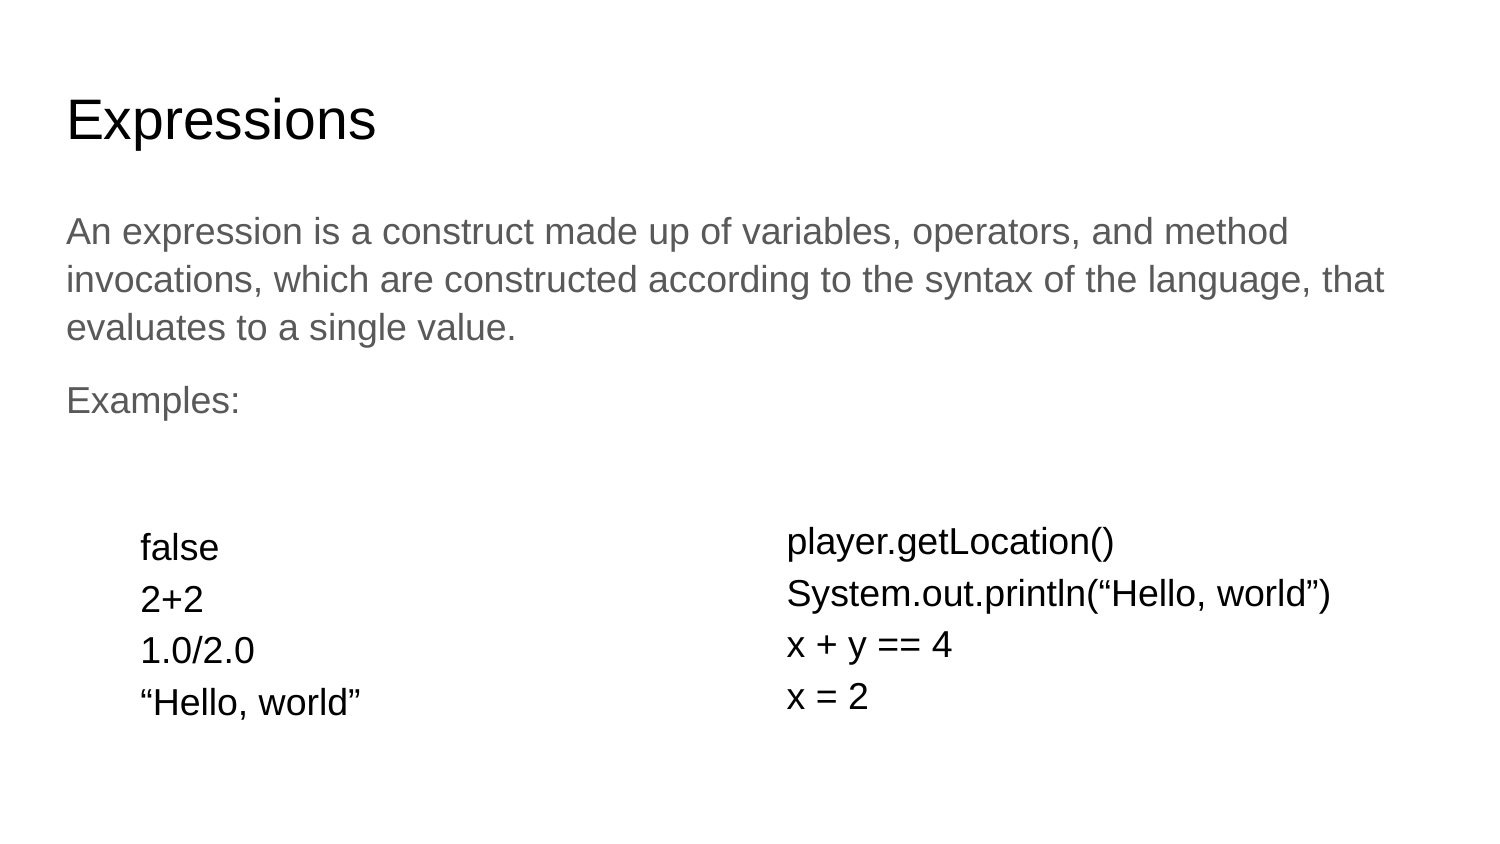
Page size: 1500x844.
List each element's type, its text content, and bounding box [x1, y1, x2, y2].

list An expression is a construct made up of variables, operators, and method invocations, which are constructed according to the syntax of the language, that evaluates to a single value. Examples: [51, 189, 1449, 474]
text_box false 2+2 1.0/2.0 “Hello, world” [125, 501, 598, 790]
title Expressions [51, 72, 1449, 167]
text_box player.getLocation() System.out.println(“Hello, world”) x + y == 4 x = 2 [771, 495, 1412, 733]
